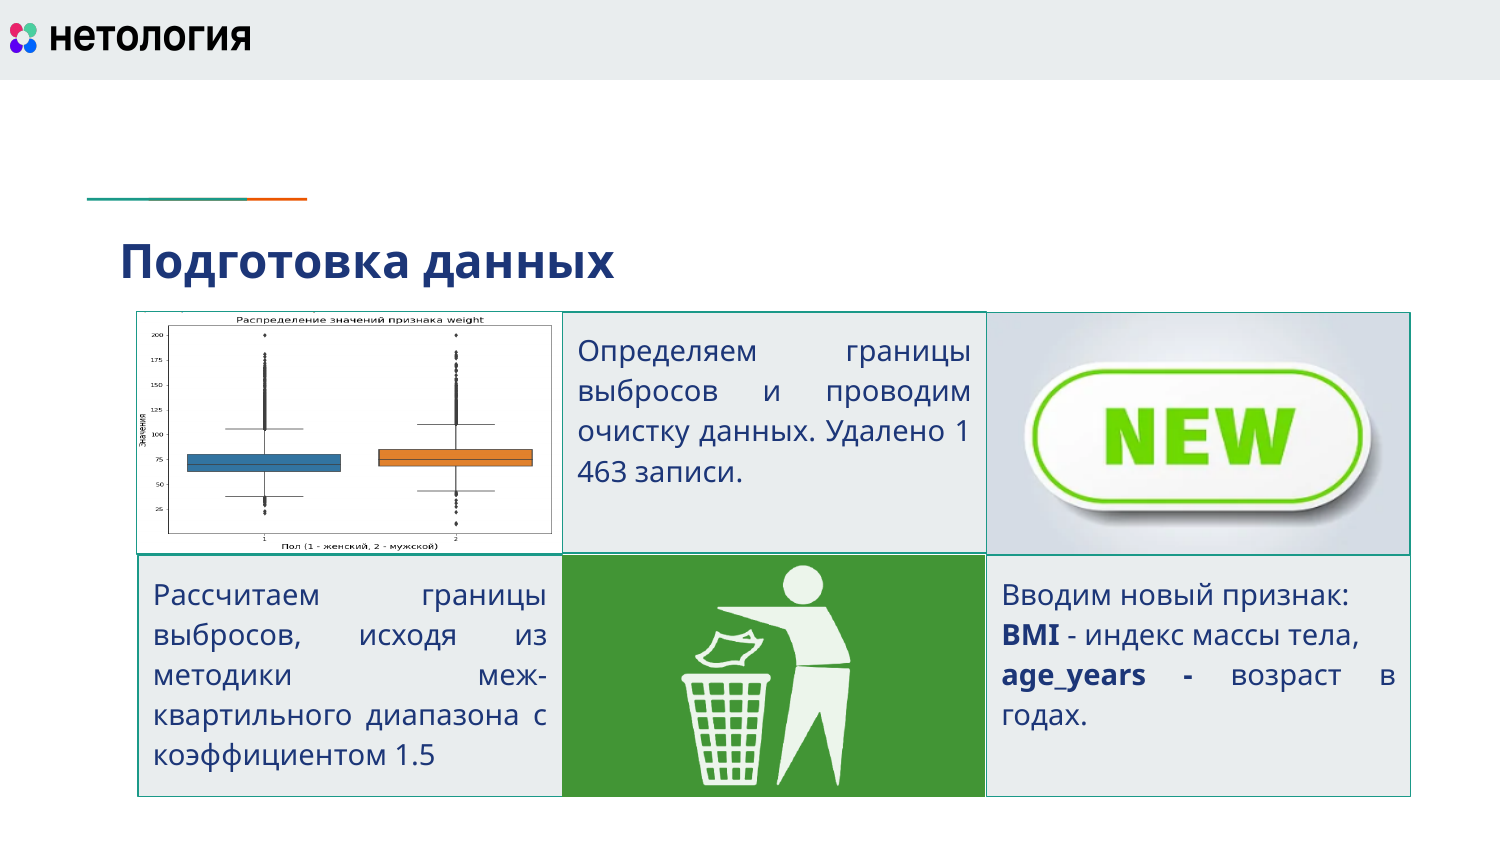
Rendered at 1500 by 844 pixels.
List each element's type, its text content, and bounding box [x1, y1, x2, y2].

picture [987, 312, 1410, 555]
picture [10, 23, 250, 54]
title Подготовка данных [119, 216, 1381, 305]
picture [137, 311, 562, 554]
picture [562, 555, 985, 797]
text_box Рассчитаем границы выбросов, исходя из методики меж- квартильного диапазона с коэффициентом 1.5 [138, 562, 557, 797]
text_box Определяем границы выбросов и проводим очистку данных. Удалено 1 463 записи. [563, 312, 986, 553]
text_box Вводим новый признак: BMI - индекс массы тела, age_years - возраст в годах. [988, 559, 1411, 797]
